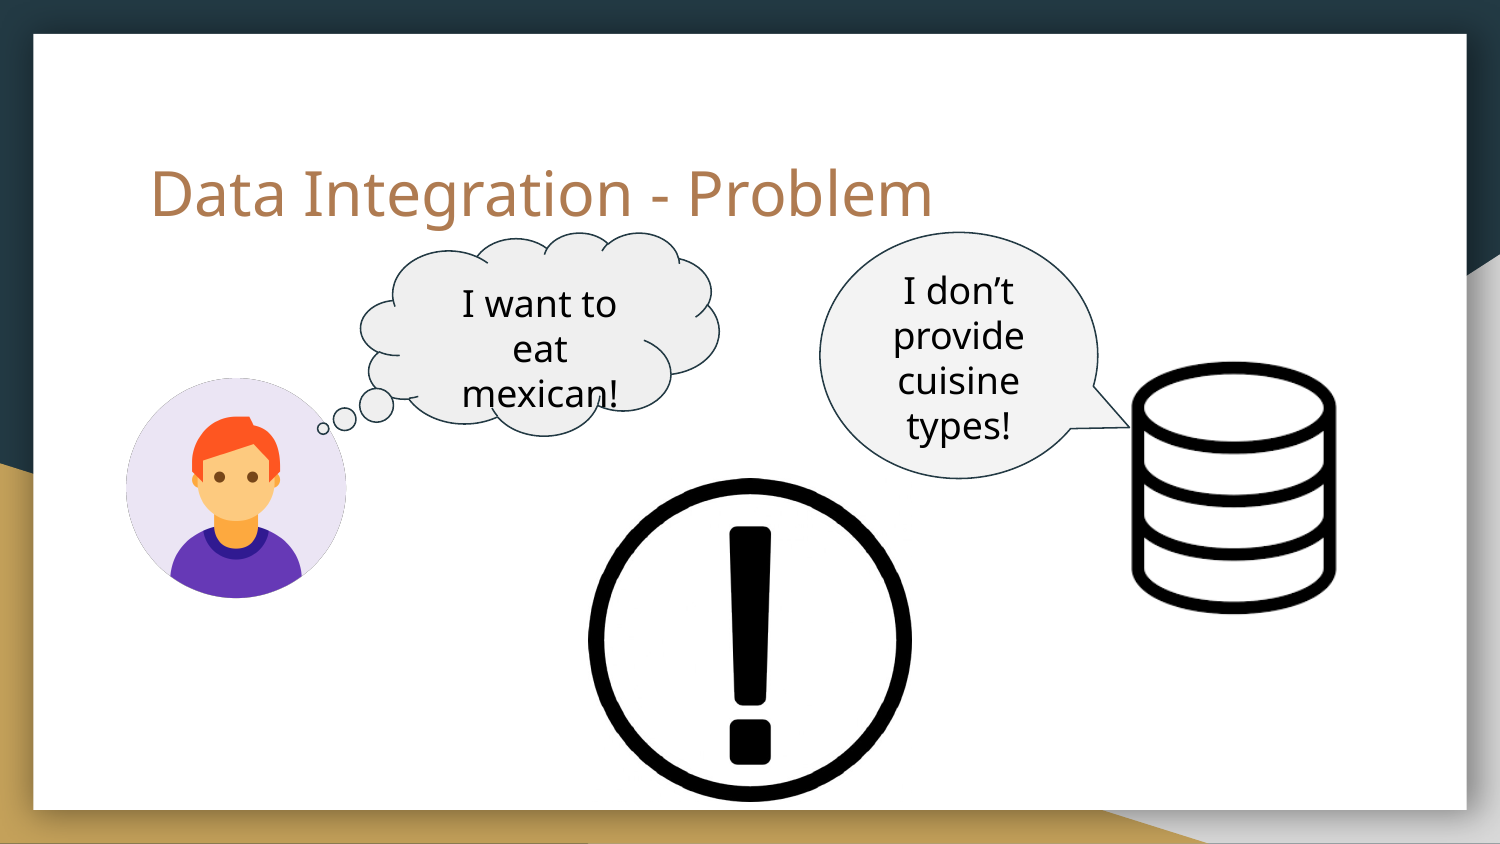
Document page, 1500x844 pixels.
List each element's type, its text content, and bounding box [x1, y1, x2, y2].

text_box [885, 232, 1033, 251]
text_box I want to eat mexican! [416, 265, 664, 413]
text_box [819, 299, 1098, 479]
picture [1102, 355, 1366, 620]
text_box [424, 413, 594, 437]
text_box [360, 233, 720, 423]
title Data Integration - Problem [134, 138, 1366, 296]
picture [588, 478, 912, 802]
text_box I don’t provide cuisine types! [835, 251, 1083, 399]
picture [104, 355, 368, 620]
